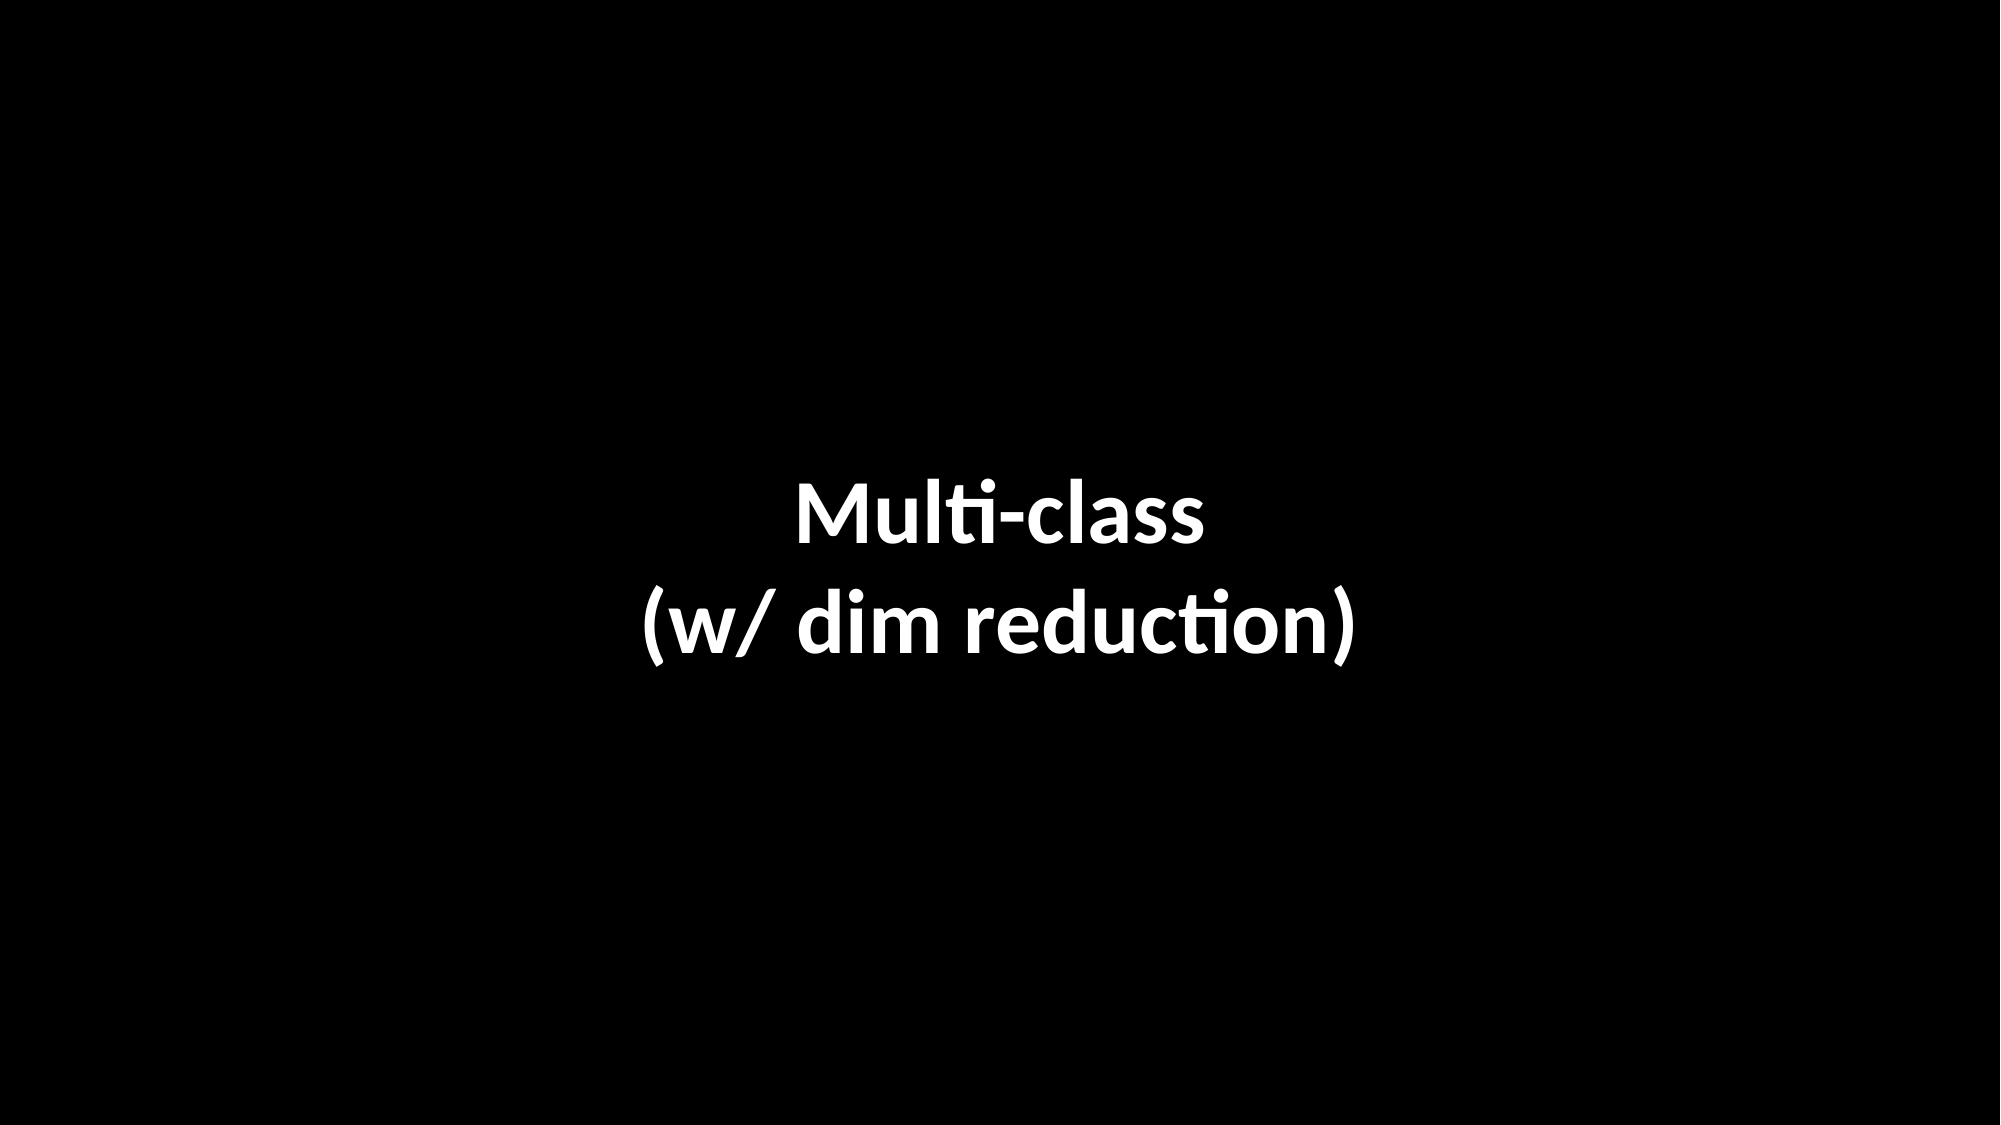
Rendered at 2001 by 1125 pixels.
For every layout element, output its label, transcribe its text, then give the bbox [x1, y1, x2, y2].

text_box Multi-class (w/ dim reduction) [137, 59, 1863, 1065]
